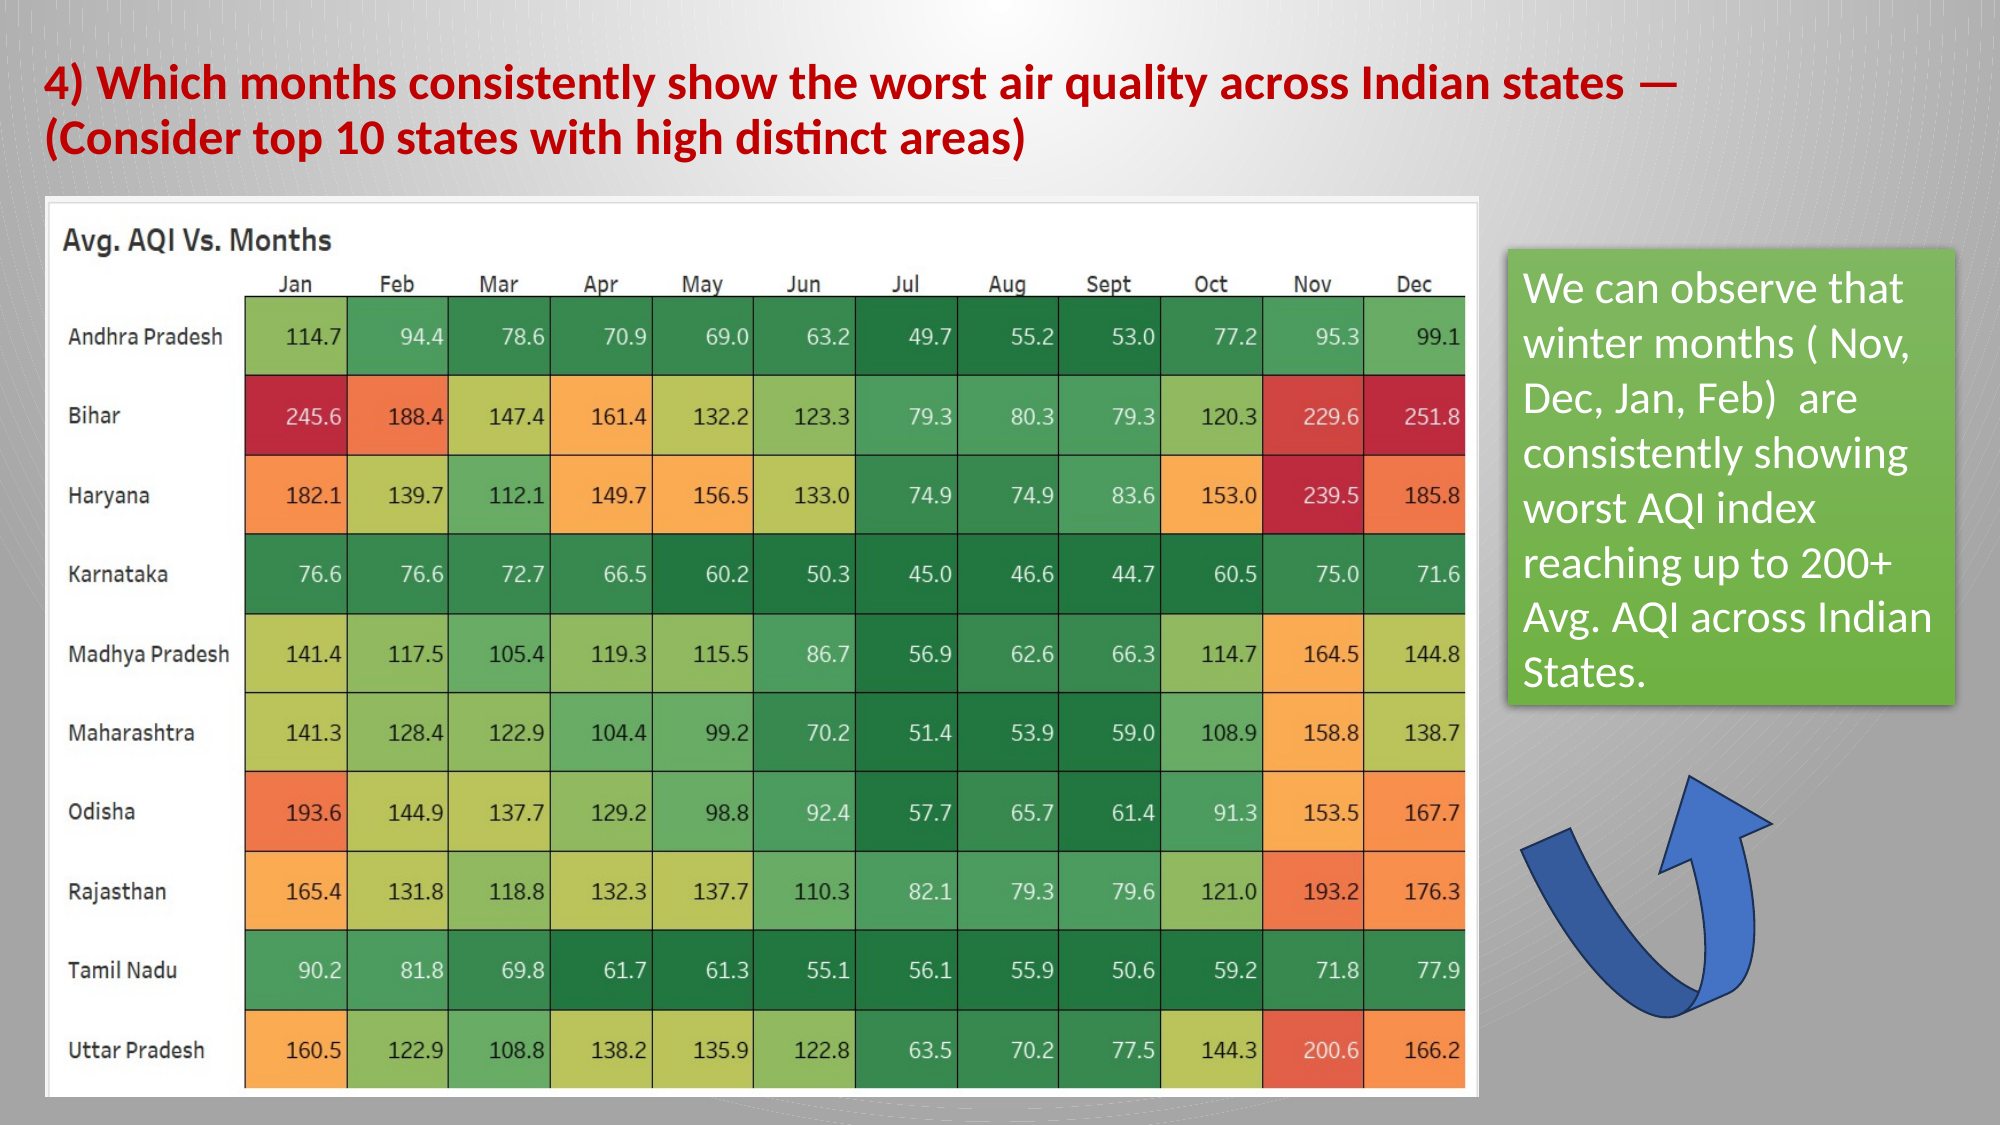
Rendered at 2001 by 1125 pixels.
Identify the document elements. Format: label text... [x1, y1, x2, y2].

text_box [1519, 774, 1774, 1019]
text_box We can observe that winter months ( Nov, Dec, Jan, Feb) are consistently showing worst AQI index reaching up to 200+ Avg. AQI across Indian States. [1508, 249, 1955, 705]
title 4) Which months consistently show the worst air quality across Indian states — (Consider top 10 states with high distinct areas) [29, 28, 1832, 146]
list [45, 196, 1479, 1097]
